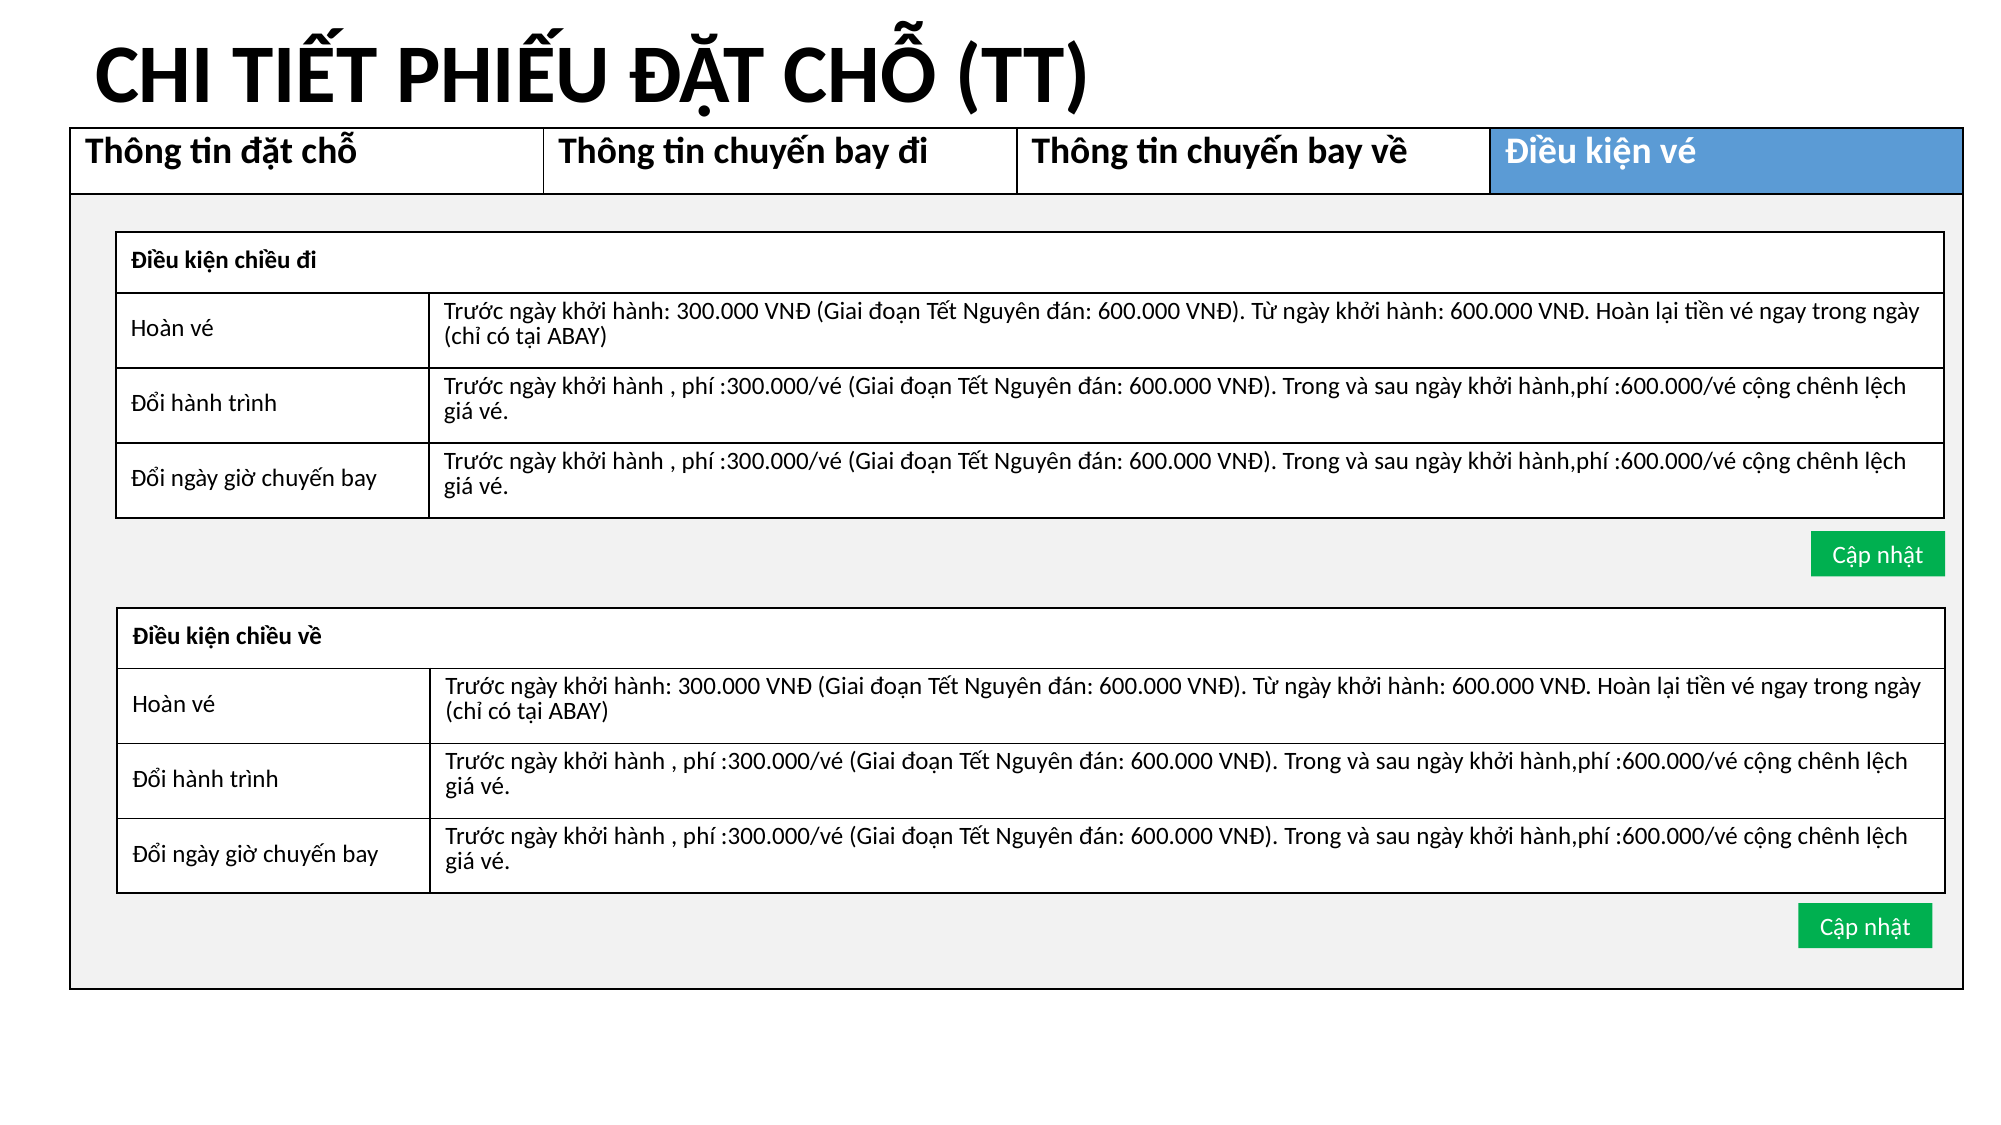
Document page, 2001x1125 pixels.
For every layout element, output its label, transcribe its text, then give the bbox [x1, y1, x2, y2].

table_cell Hoàn vé [117, 294, 428, 367]
table_cell Trước ngày khởi hành , phí :300.000/vé (Giai đoạn Tết Nguyên đán: 600.000 VNĐ). Trong và sau ngày khởi hành,phí :600.000/vé cộng chênh lệch giá vé. [431, 744, 1944, 818]
text_box CHI TIẾT PHIẾU ĐẶT CHỖ (TT) [80, 11, 1879, 127]
table_cell Đổi ngày giờ chuyến bay [117, 444, 428, 517]
table_header Điều kiện chiều đi [117, 233, 1943, 292]
table_header Điều kiện chiều về [118, 609, 1944, 668]
text_box Cập nhật [1797, 902, 1933, 949]
table_cell Đổi hành trình [118, 744, 429, 818]
table_header Thông tin chuyến bay đi [544, 129, 1016, 193]
table_cell Trước ngày khởi hành: 300.000 VNĐ (Giai đoạn Tết Nguyên đán: 600.000 VNĐ). Từ ngày khởi hành: 600.000 VNĐ. Hoàn lại tiền vé ngay trong ngày (chỉ có tại ABAY) [431, 669, 1944, 743]
table_header Điều kiện vé [1491, 129, 1962, 193]
table_cell Trước ngày khởi hành: 300.000 VNĐ (Giai đoạn Tết Nguyên đán: 600.000 VNĐ). Từ ngày khởi hành: 600.000 VNĐ. Hoàn lại tiền vé ngay trong ngày (chỉ có tại ABAY) [430, 294, 1943, 367]
table_cell Trước ngày khởi hành , phí :300.000/vé (Giai đoạn Tết Nguyên đán: 600.000 VNĐ). Trong và sau ngày khởi hành,phí :600.000/vé cộng chênh lệch giá vé. [431, 819, 1944, 892]
table_cell Đổi hành trình [117, 369, 428, 442]
table_cell Trước ngày khởi hành , phí :300.000/vé (Giai đoạn Tết Nguyên đán: 600.000 VNĐ). Trong và sau ngày khởi hành,phí :600.000/vé cộng chênh lệch giá vé. [430, 444, 1943, 517]
table_header Thông tin đặt chỗ [71, 129, 543, 193]
text_box Cập nhật [1810, 530, 1946, 577]
table_cell Đổi ngày giờ chuyến bay [118, 819, 429, 892]
table_cell Hoàn vé [118, 669, 429, 743]
table_header Thông tin chuyến bay về [1018, 129, 1489, 193]
table_cell [71, 195, 1962, 988]
table_cell Trước ngày khởi hành , phí :300.000/vé (Giai đoạn Tết Nguyên đán: 600.000 VNĐ). Trong và sau ngày khởi hành,phí :600.000/vé cộng chênh lệch giá vé. [430, 369, 1943, 442]
